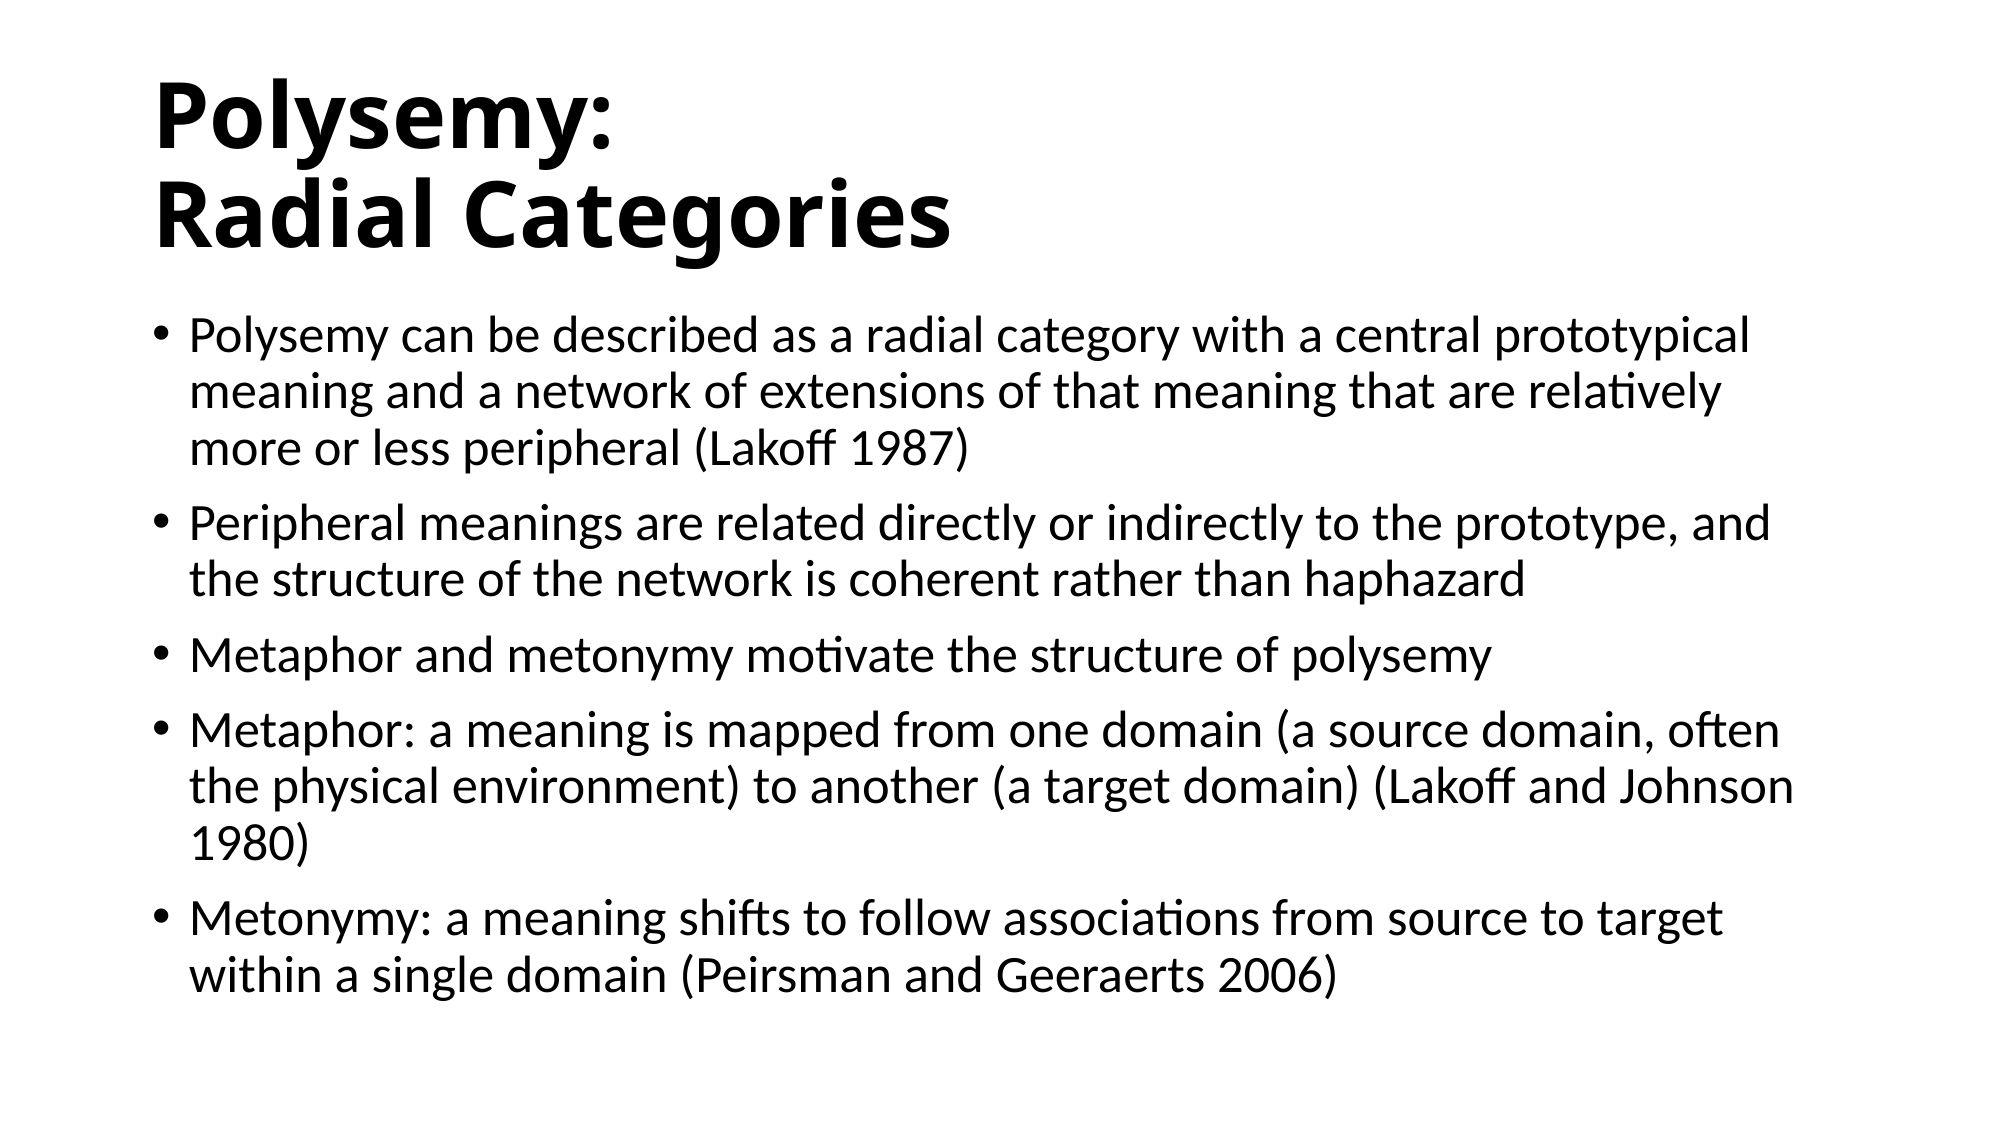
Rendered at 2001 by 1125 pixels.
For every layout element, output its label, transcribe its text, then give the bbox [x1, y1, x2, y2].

list Polysemy can be described as a radial category with a central prototypical meaning and a network of extensions of that meaning that are relatively more or less peripheral (Lakoff 1987) Peripheral meanings are related directly or indirectly to the prototype, and the structure of the network is coherent rather than haphazard Metaphor and metonymy motivate the structure of polysemy Metaphor: a meaning is mapped from one domain (a source domain, often the physical environment) to another (a target domain) (Lakoff and Johnson 1980) Metonymy: a meaning shifts to follow associations from source to target within a single domain (Peirsman and Geeraerts 2006) [137, 299, 1863, 1014]
title Polysemy: Radial Categories [137, 59, 1863, 278]
